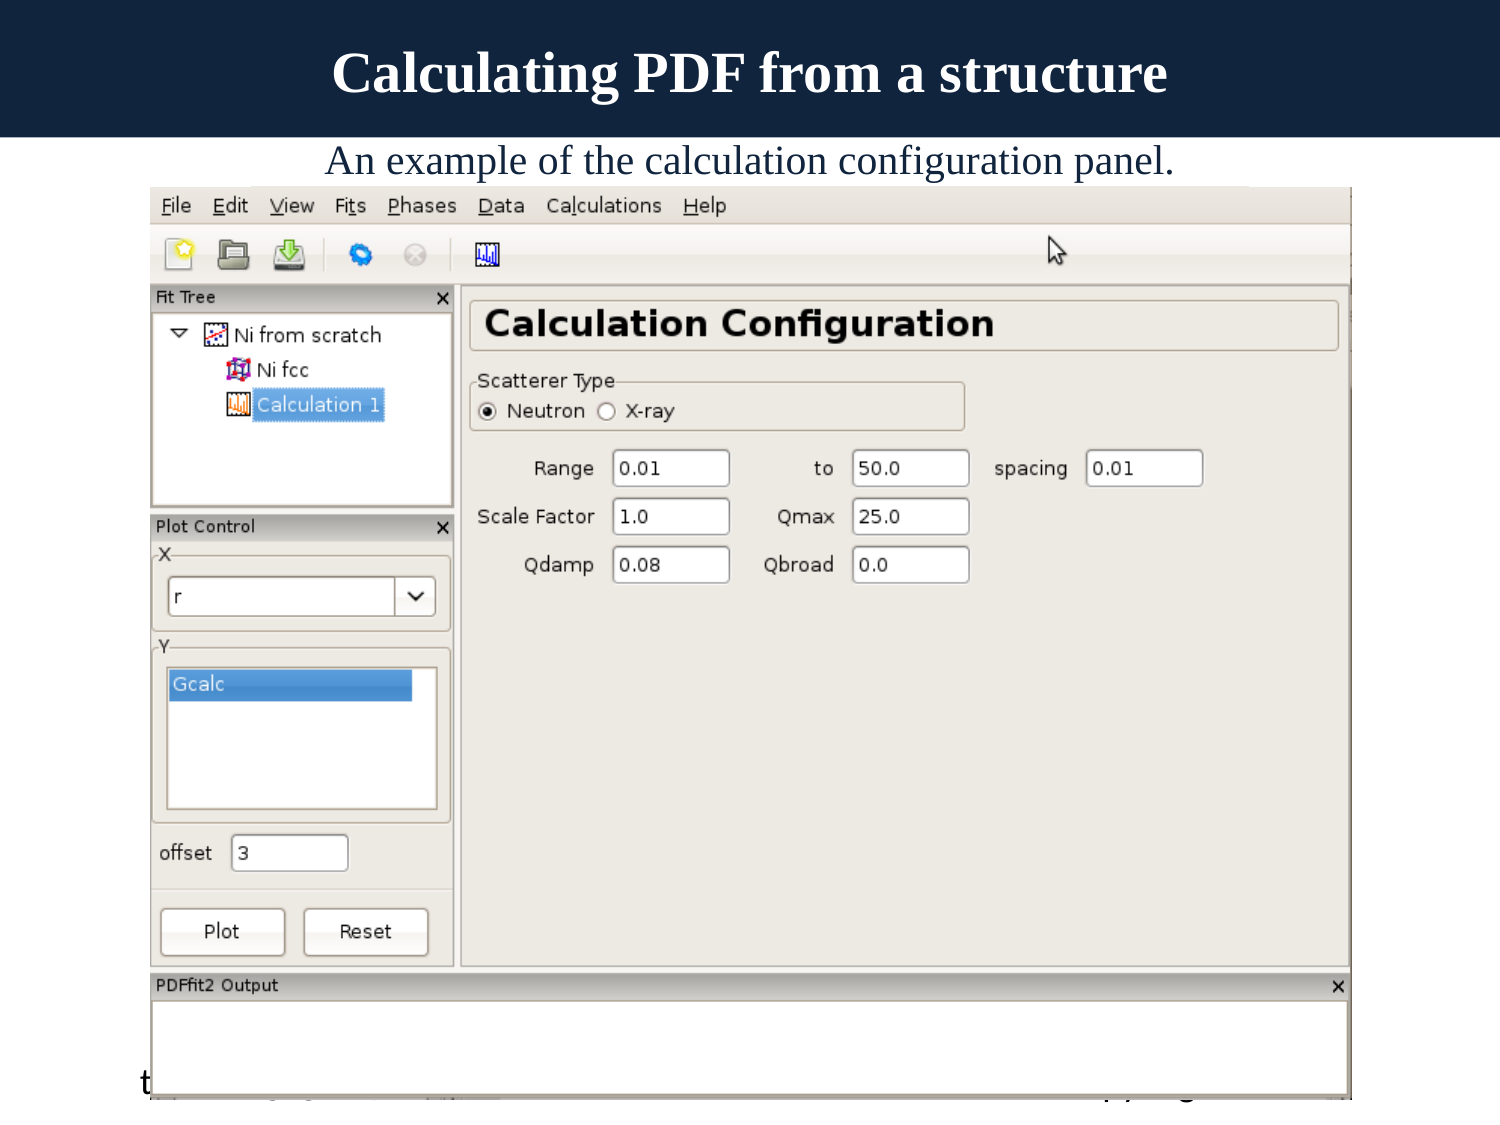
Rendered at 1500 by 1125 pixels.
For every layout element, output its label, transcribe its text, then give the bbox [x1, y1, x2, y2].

text_box An example of the calculation configuration panel. [0, 125, 1500, 175]
text_box Calculating PDF from a structure [0, 0, 1500, 125]
picture [149, 185, 1352, 1101]
